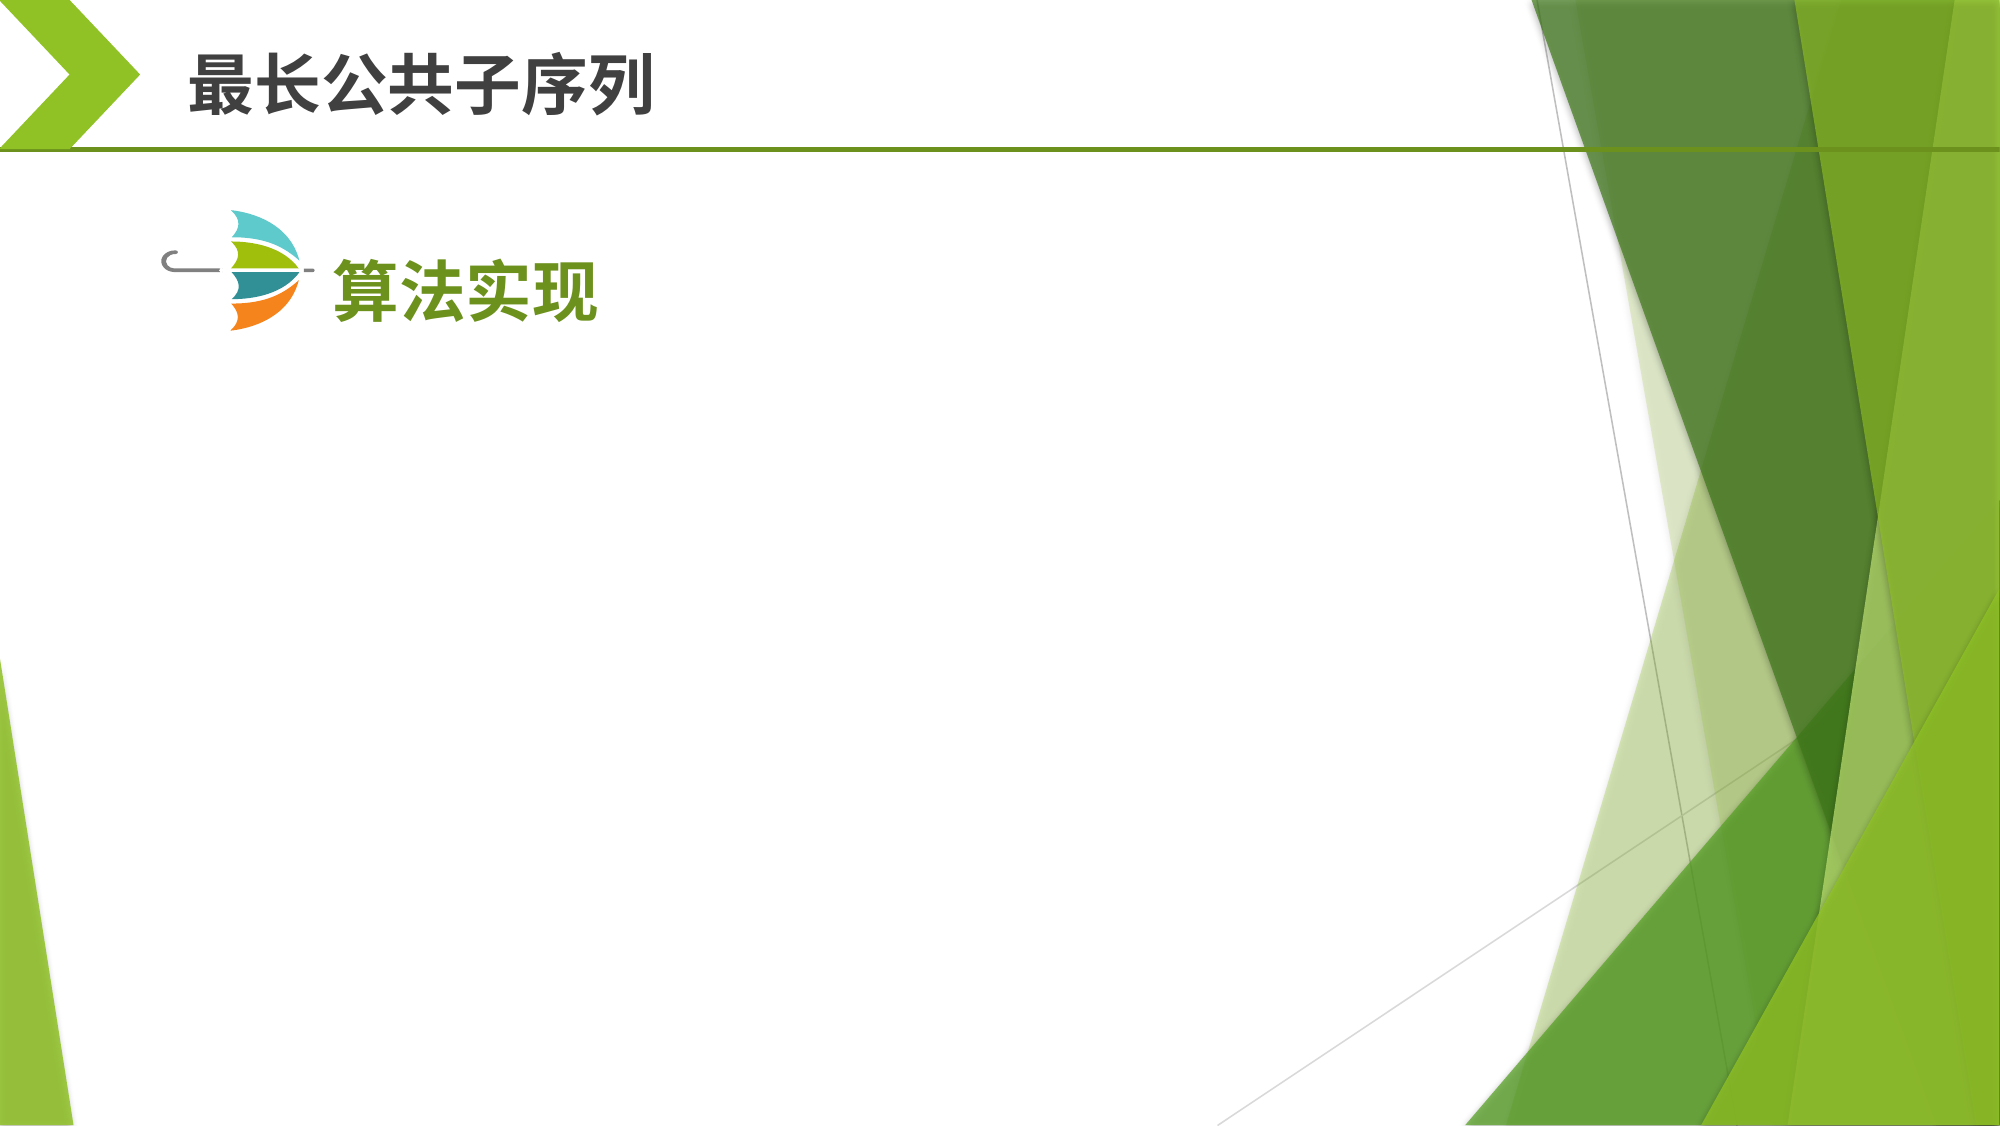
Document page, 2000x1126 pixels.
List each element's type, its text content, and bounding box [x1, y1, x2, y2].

text_box [0, 0, 142, 148]
text_box 算法实现 [332, 210, 1313, 331]
text_box 最长公共子序列 [173, 35, 823, 131]
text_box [160, 209, 316, 332]
